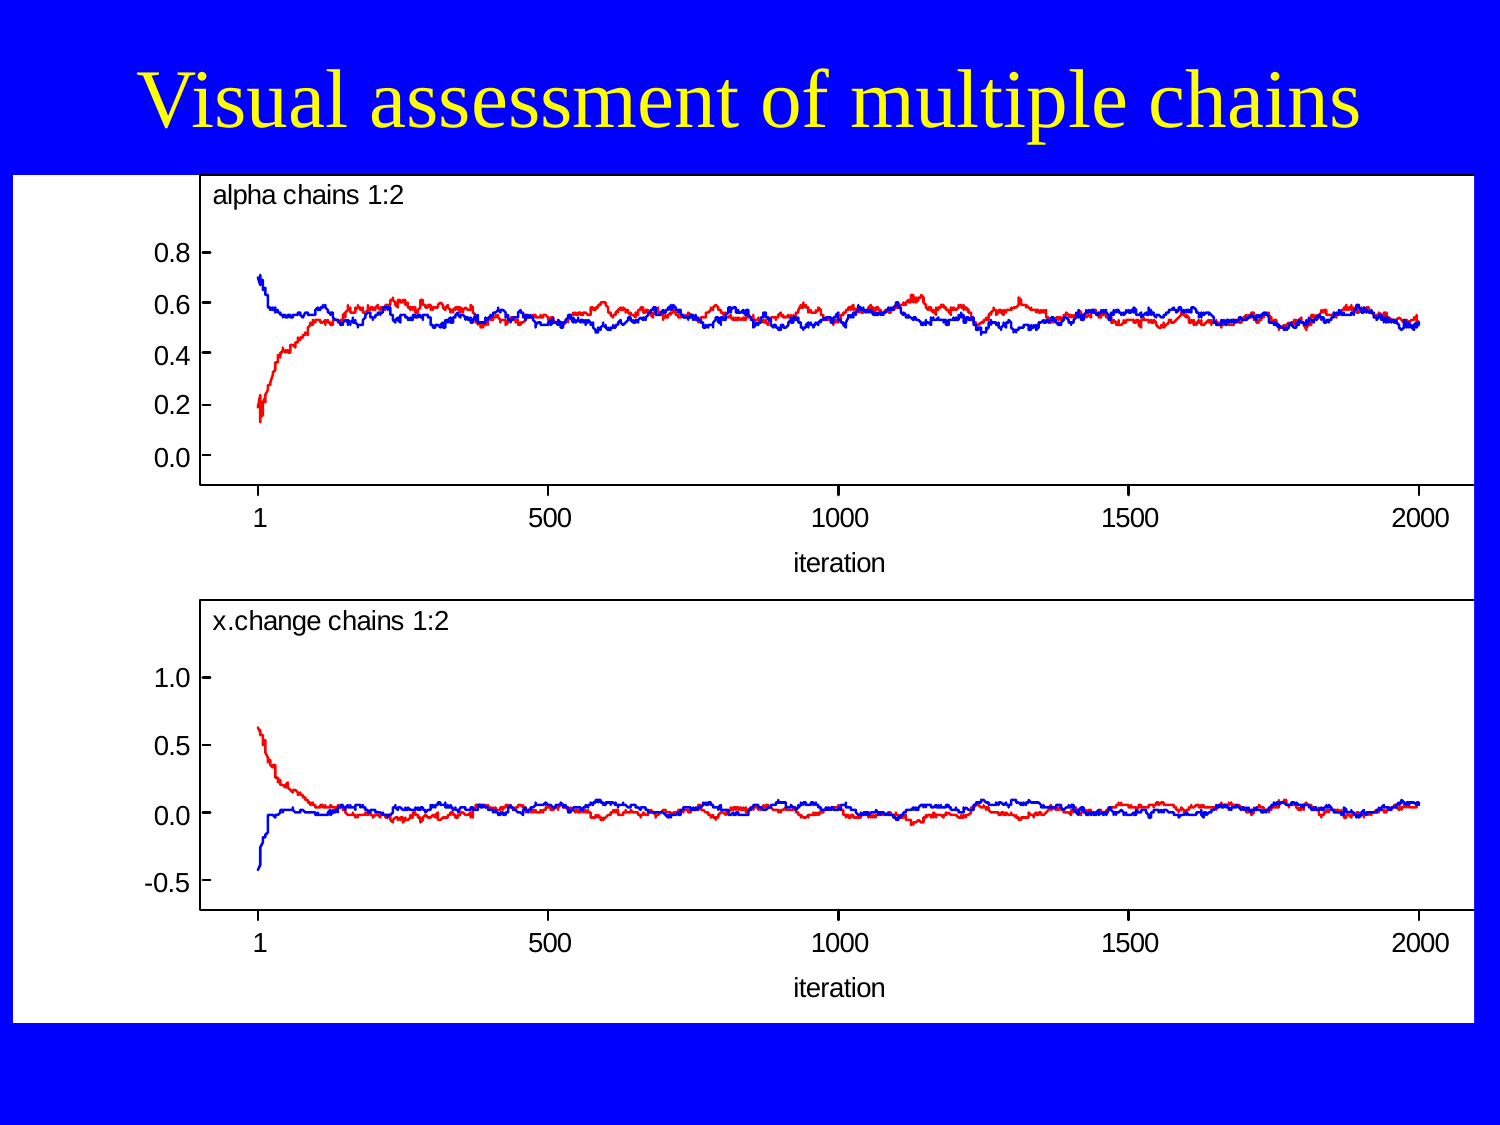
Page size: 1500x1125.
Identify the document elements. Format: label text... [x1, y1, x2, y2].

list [12, 174, 1477, 1026]
title Visual assessment of multiple chains [112, 0, 1388, 173]
